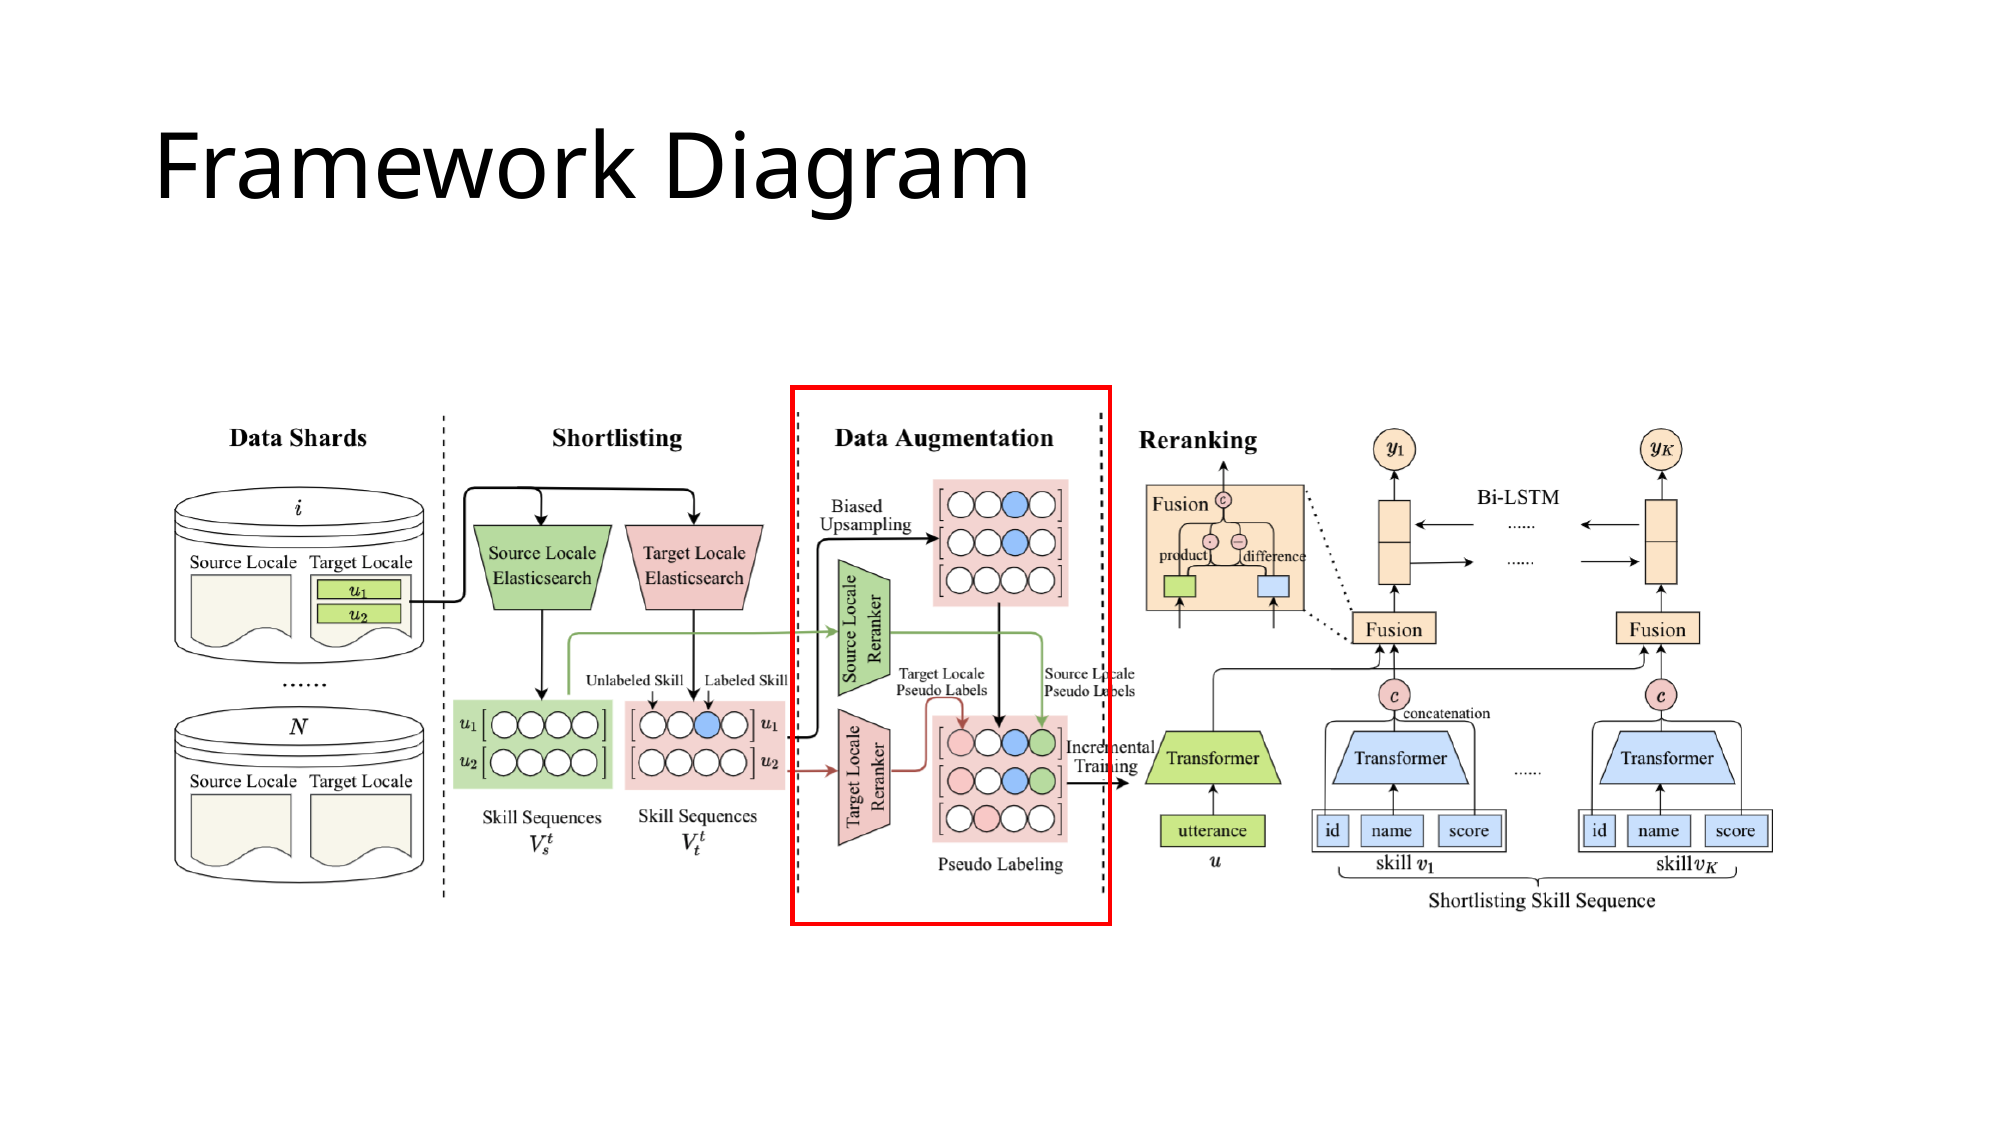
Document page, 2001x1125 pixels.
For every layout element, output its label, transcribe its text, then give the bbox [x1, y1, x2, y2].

text_box [791, 386, 1111, 398]
picture [137, 398, 1839, 922]
title Framework Diagram [137, 59, 1863, 278]
